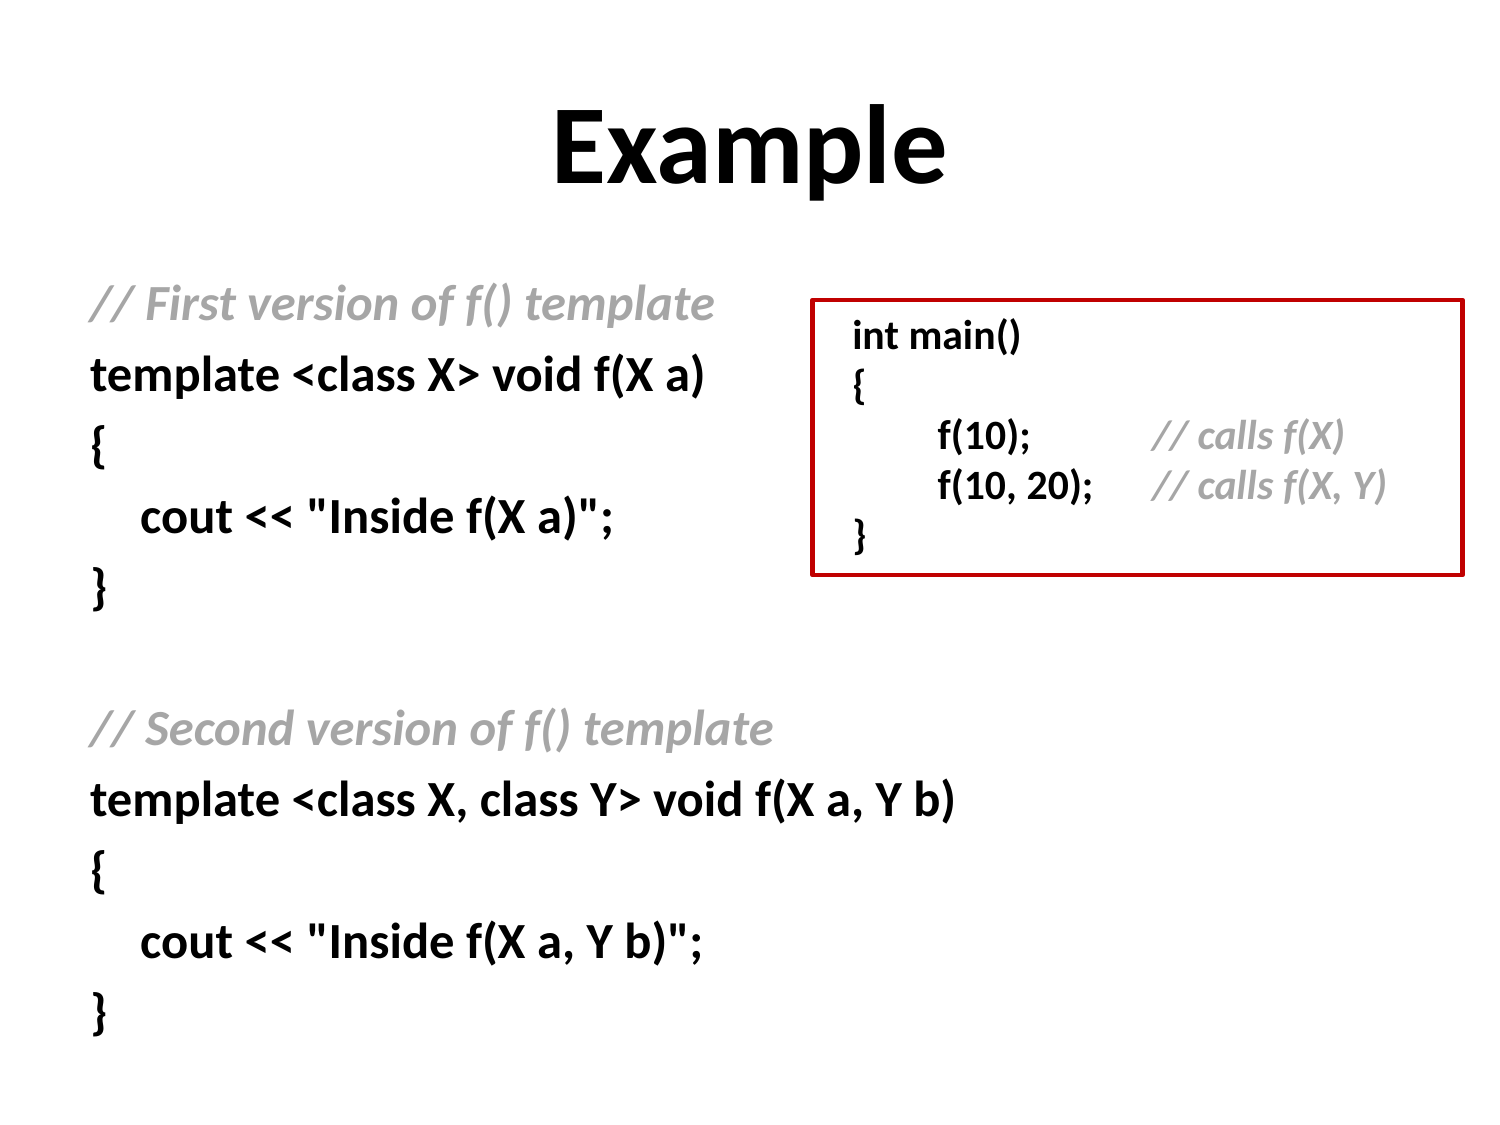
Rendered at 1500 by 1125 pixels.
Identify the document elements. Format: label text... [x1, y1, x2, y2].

text_box [810, 298, 1465, 577]
title Example [75, 45, 1425, 233]
list // First version of f() template template <class X> void f(X a) { cout << "Inside f(X a)"; } // Second version of f() template template <class X, class Y> void f(X a, Y b) { cout << "Inside f(X a, Y b)"; } [75, 262, 1425, 1050]
